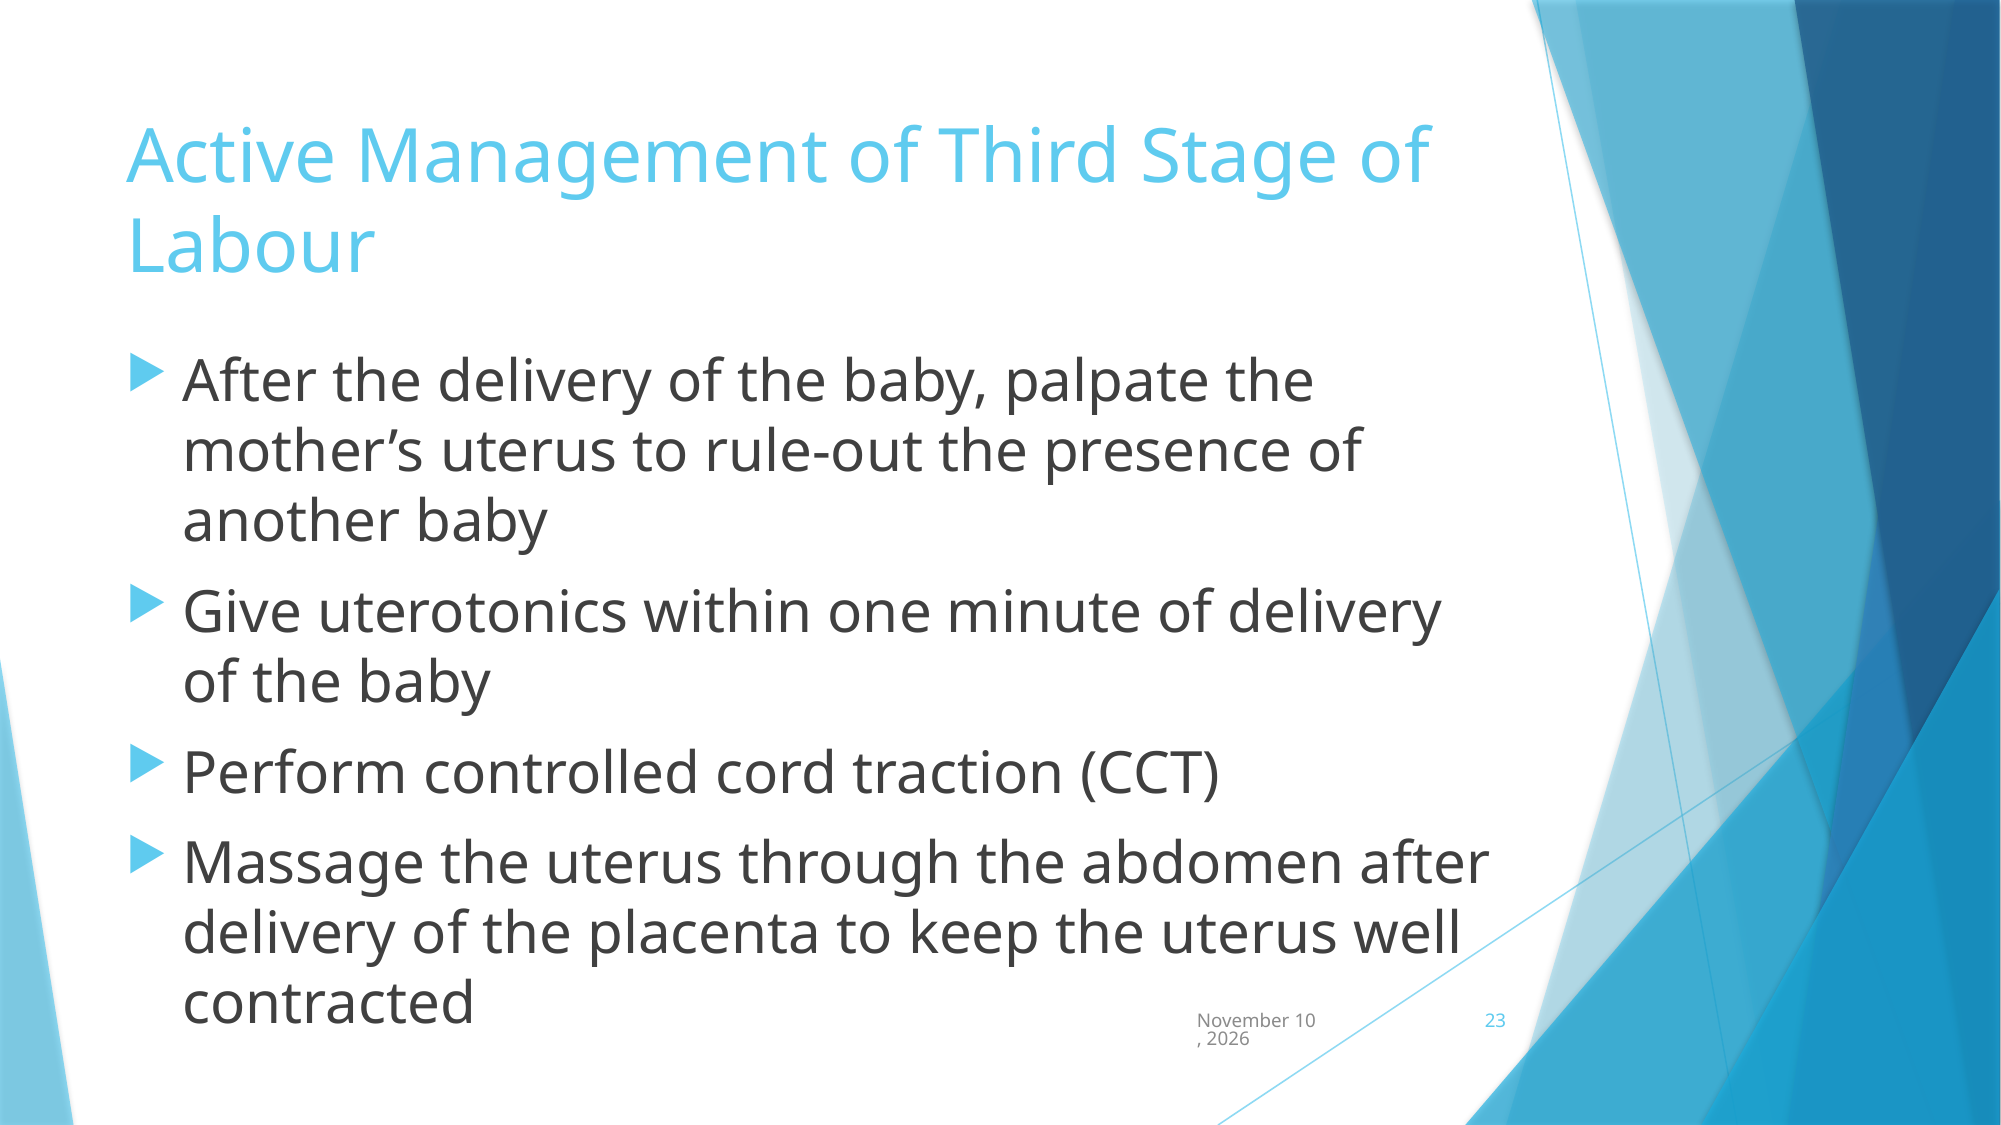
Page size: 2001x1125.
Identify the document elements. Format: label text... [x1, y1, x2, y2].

list After the delivery of the baby, palpate the mother’s uterus to rule-out the presence of another baby Give uterotonics within one minute of delivery of the baby Perform controlled cord traction (CCT) Massage the uterus through the abdomen after delivery of the placenta to keep the uterus well contracted [111, 335, 1522, 1099]
slide_number 23 [1409, 991, 1522, 1051]
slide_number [1181, 991, 1332, 1051]
title Active Management of Third Stage of Labour [111, 99, 1522, 317]
